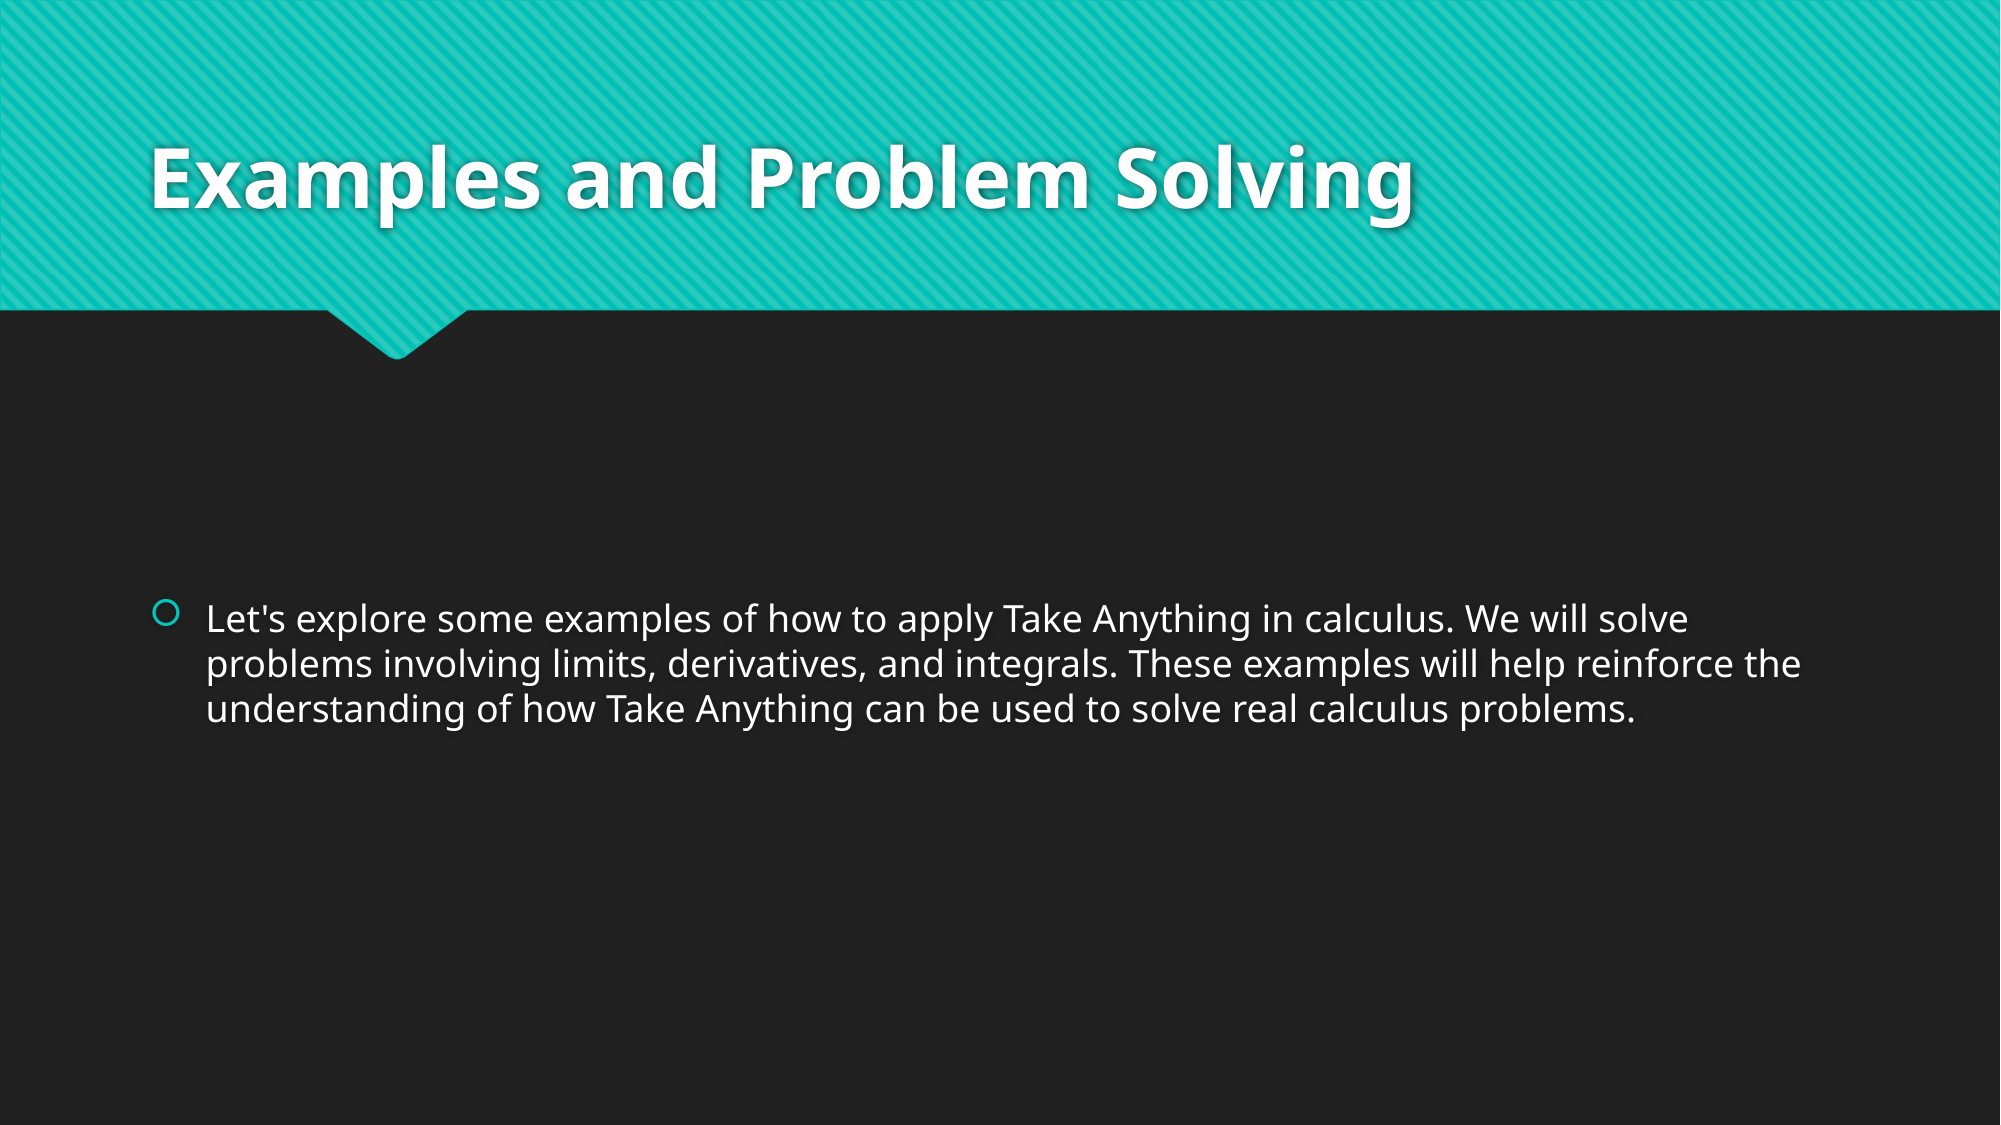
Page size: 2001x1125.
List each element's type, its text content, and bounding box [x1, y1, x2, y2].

title Examples and Problem Solving [132, 73, 1868, 233]
list Let's explore some examples of how to apply Take Anything in calculus. We will solve problems involving limits, derivatives, and integrals. These examples will help reinforce the understanding of how Take Anything can be used to solve real calculus problems. [134, 364, 1866, 962]
